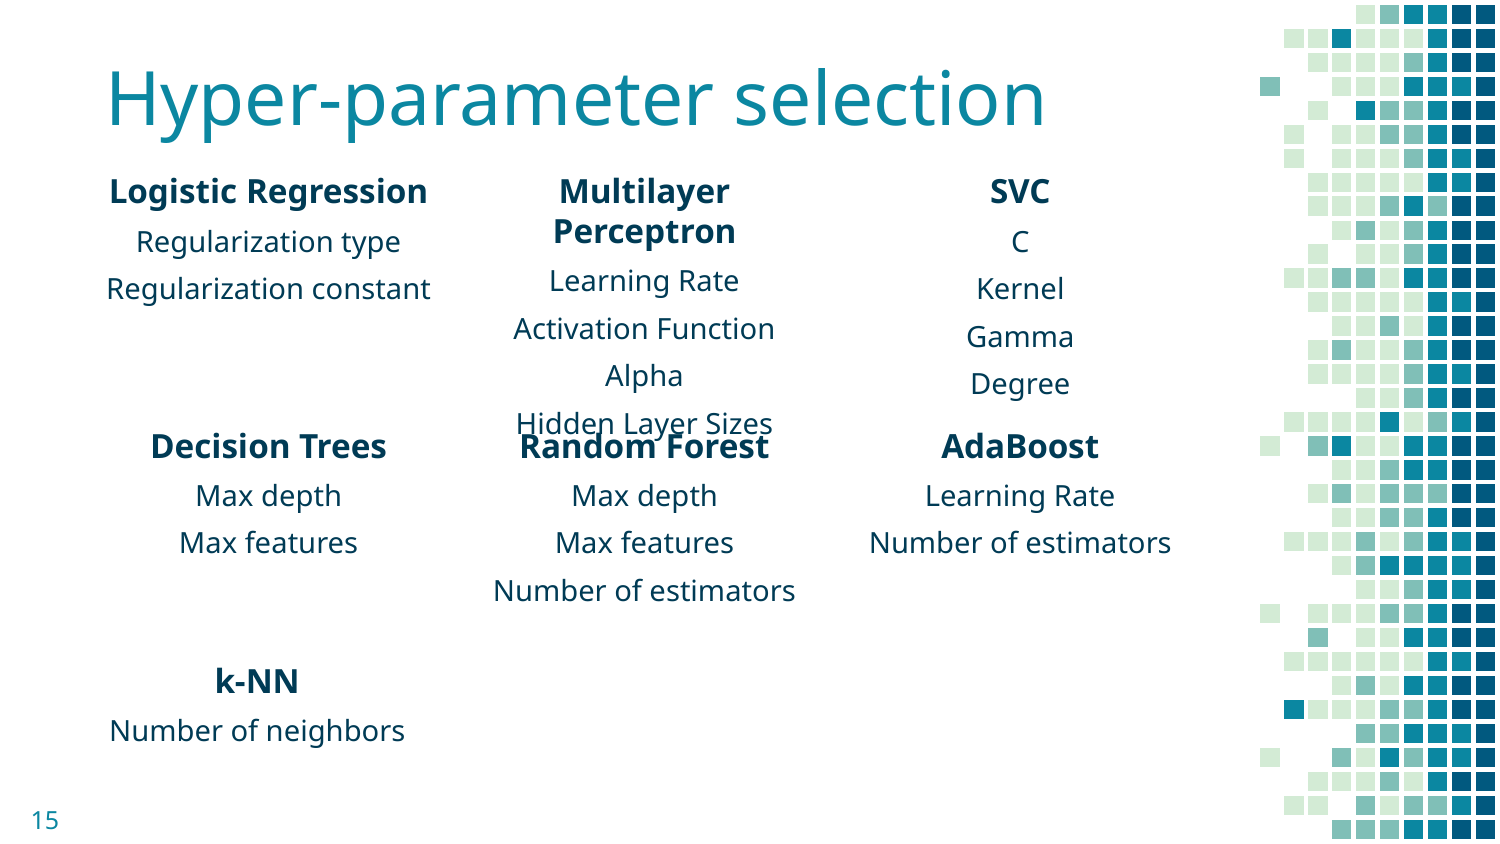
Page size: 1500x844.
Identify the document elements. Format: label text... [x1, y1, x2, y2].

list AdaBoost Learning Rate Number of estimators [841, 409, 1200, 646]
list SVC C Kernel Gamma Degree [841, 155, 1200, 391]
list Multilayer Perceptron Learning Rate Activation Function Alpha Hidden Layer Sizes [465, 155, 824, 391]
list Decision Trees Max depth Max features [90, 409, 448, 646]
slide_number ‹#› [0, 789, 90, 844]
list Logistic Regression Regularization type Regularization constant [90, 155, 448, 391]
list Random Forest Max depth Max features Number of estimators [465, 409, 824, 646]
list k-NN Number of neighbors [78, 645, 437, 796]
title Hyper-parameter selection [90, 14, 1200, 156]
